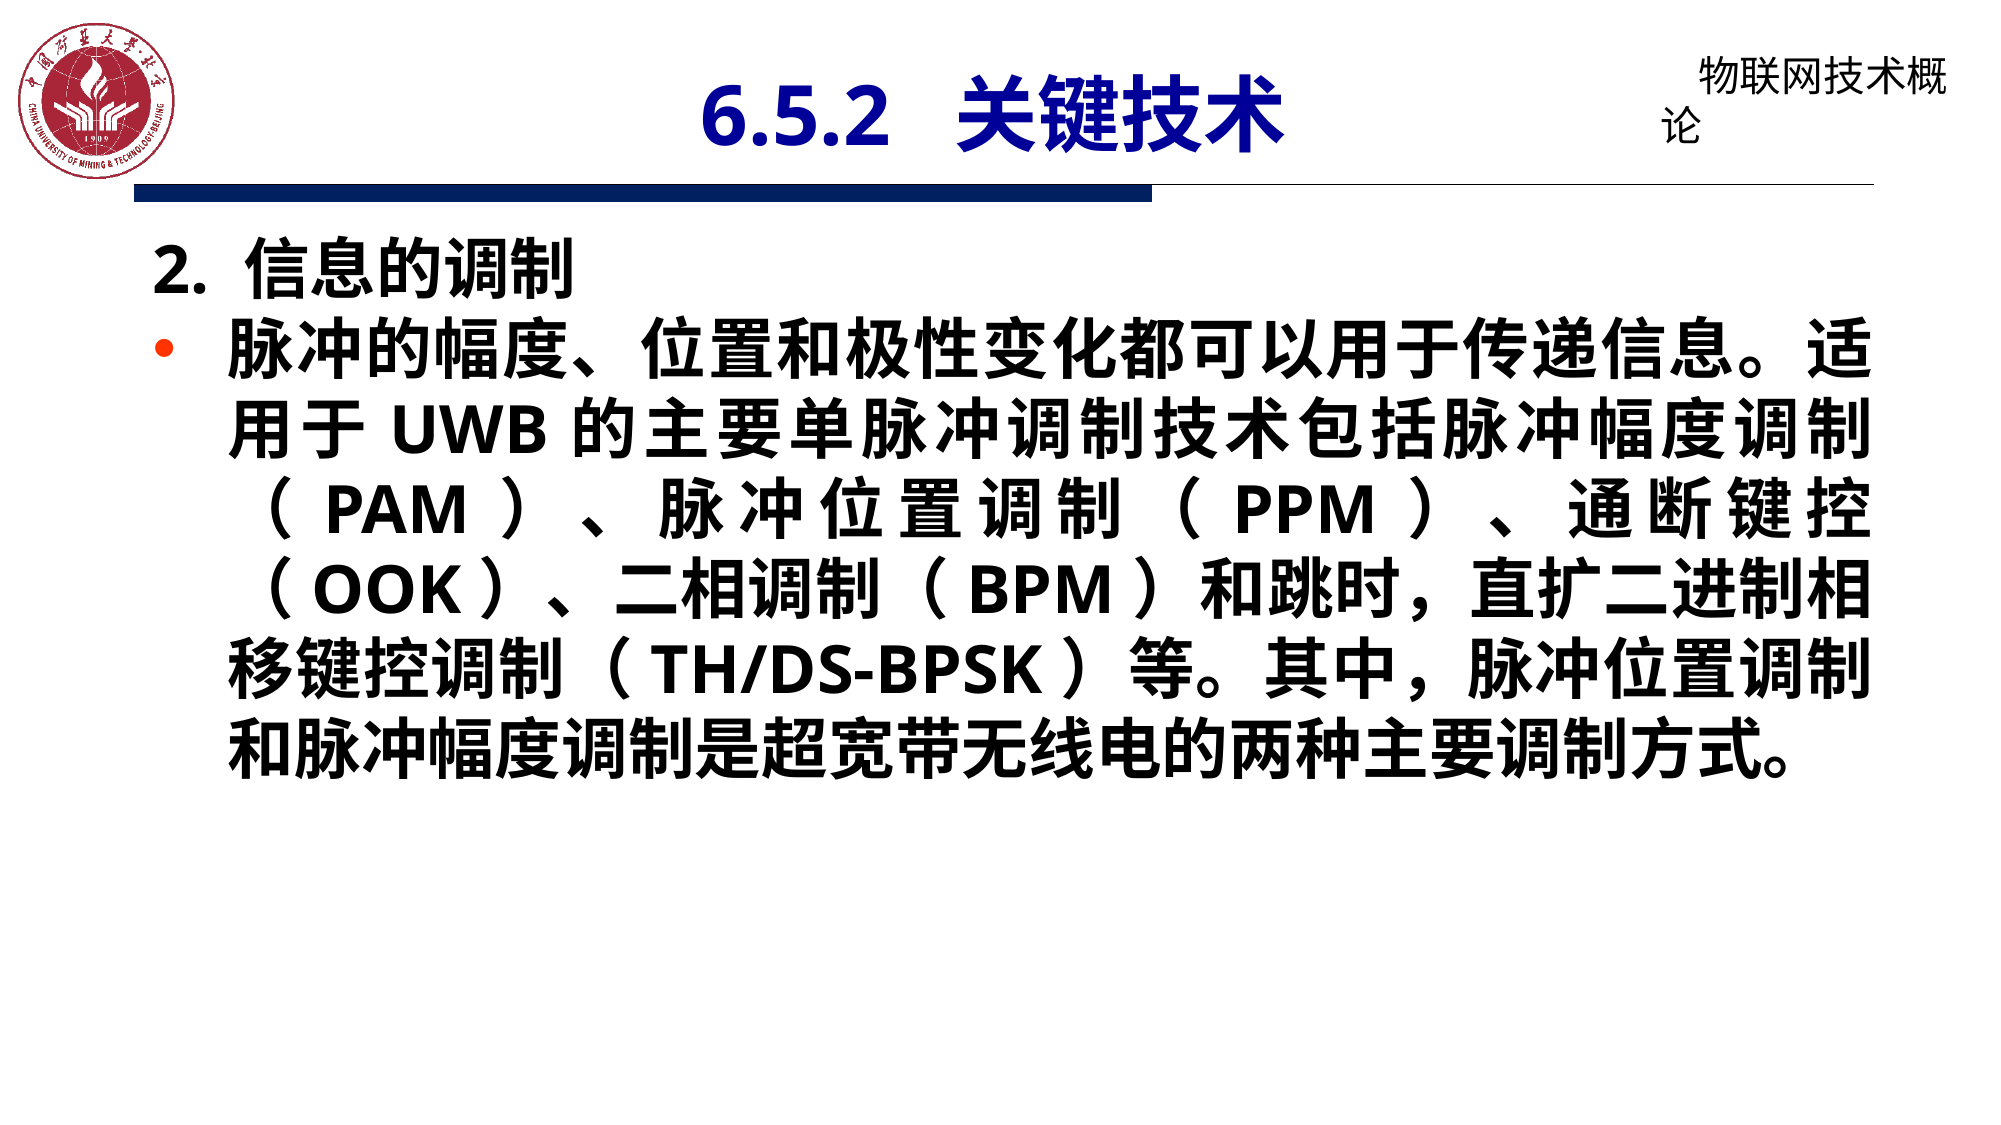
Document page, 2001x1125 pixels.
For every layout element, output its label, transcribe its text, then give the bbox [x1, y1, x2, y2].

title 6.5.2 关键技术 [279, 54, 1709, 161]
text_box 2. 信息的调制 脉冲的幅度、位置和极性变化都可以用于传递信息。适用于UWB的主要单脉冲调制技术包括脉冲幅度调制（PAM）、脉冲位置调制（PPM）、通断键控 （OOK）、二相调制（BPM）和跳时，直扩二进制相移键控调制（TH/DS-BPSK）等。其中，脉冲位置调制和脉冲幅度调制是超宽带无线电的两种主要调制方式。 [137, 219, 1888, 1035]
picture [0, 0, 197, 197]
